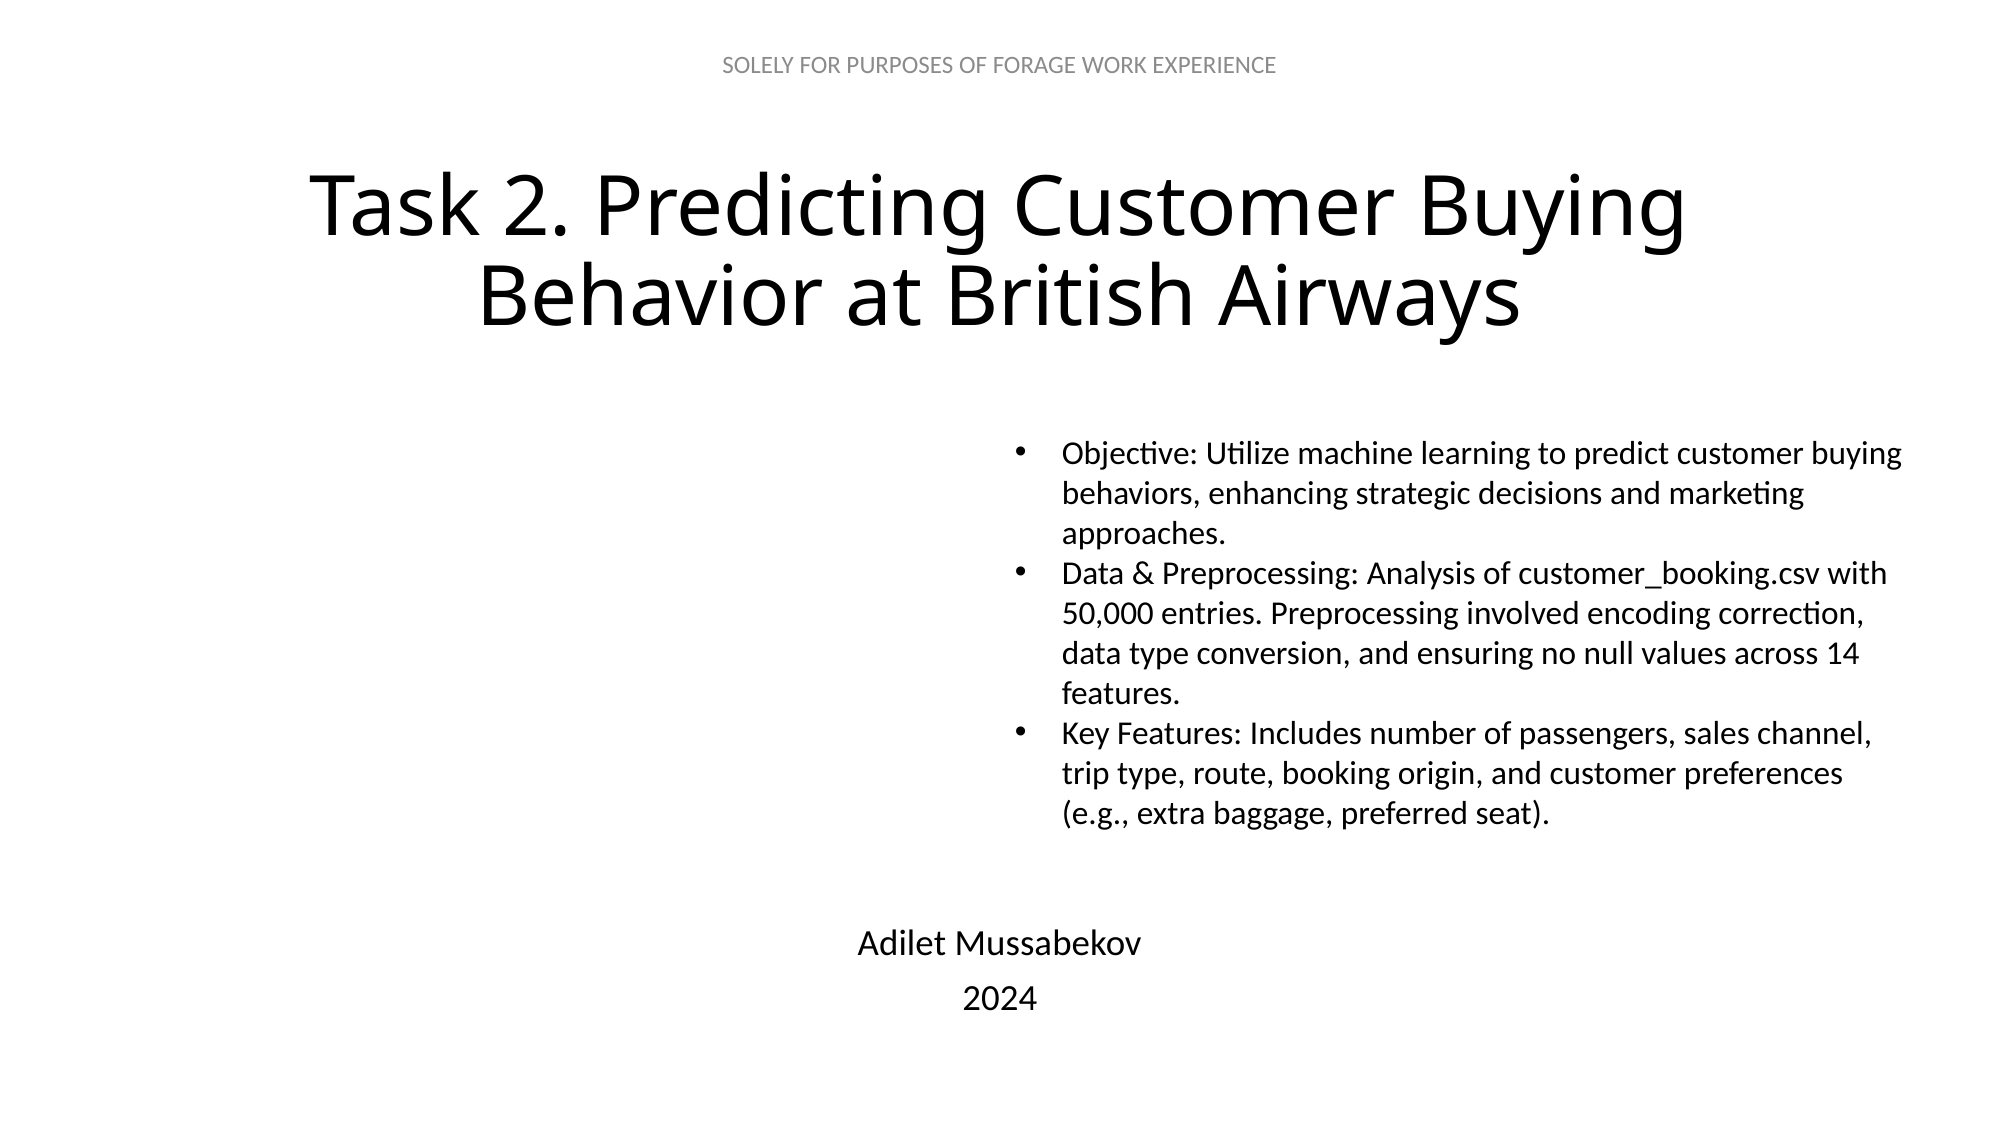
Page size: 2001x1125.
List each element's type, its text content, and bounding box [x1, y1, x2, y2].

subtitle Adilet Mussabekov 2024 [249, 915, 1750, 1027]
text_box Objective: Utilize machine learning to predict customer buying behaviors, enhancing strategic decisions and marketing approaches. Data & Preprocessing: Analysis of customer_booking.csv with 50,000 entries. Preprocessing involved encoding correction, data type conversion, and ensuring no null values across 14 features. Key Features: Includes number of passengers, sales channel, trip type, route, booking origin, and customer preferences (e.g., extra baggage, preferred seat). [1000, 424, 1925, 839]
title Task 2. Predicting Customer Buying Behavior at British Airways [249, 106, 1750, 352]
